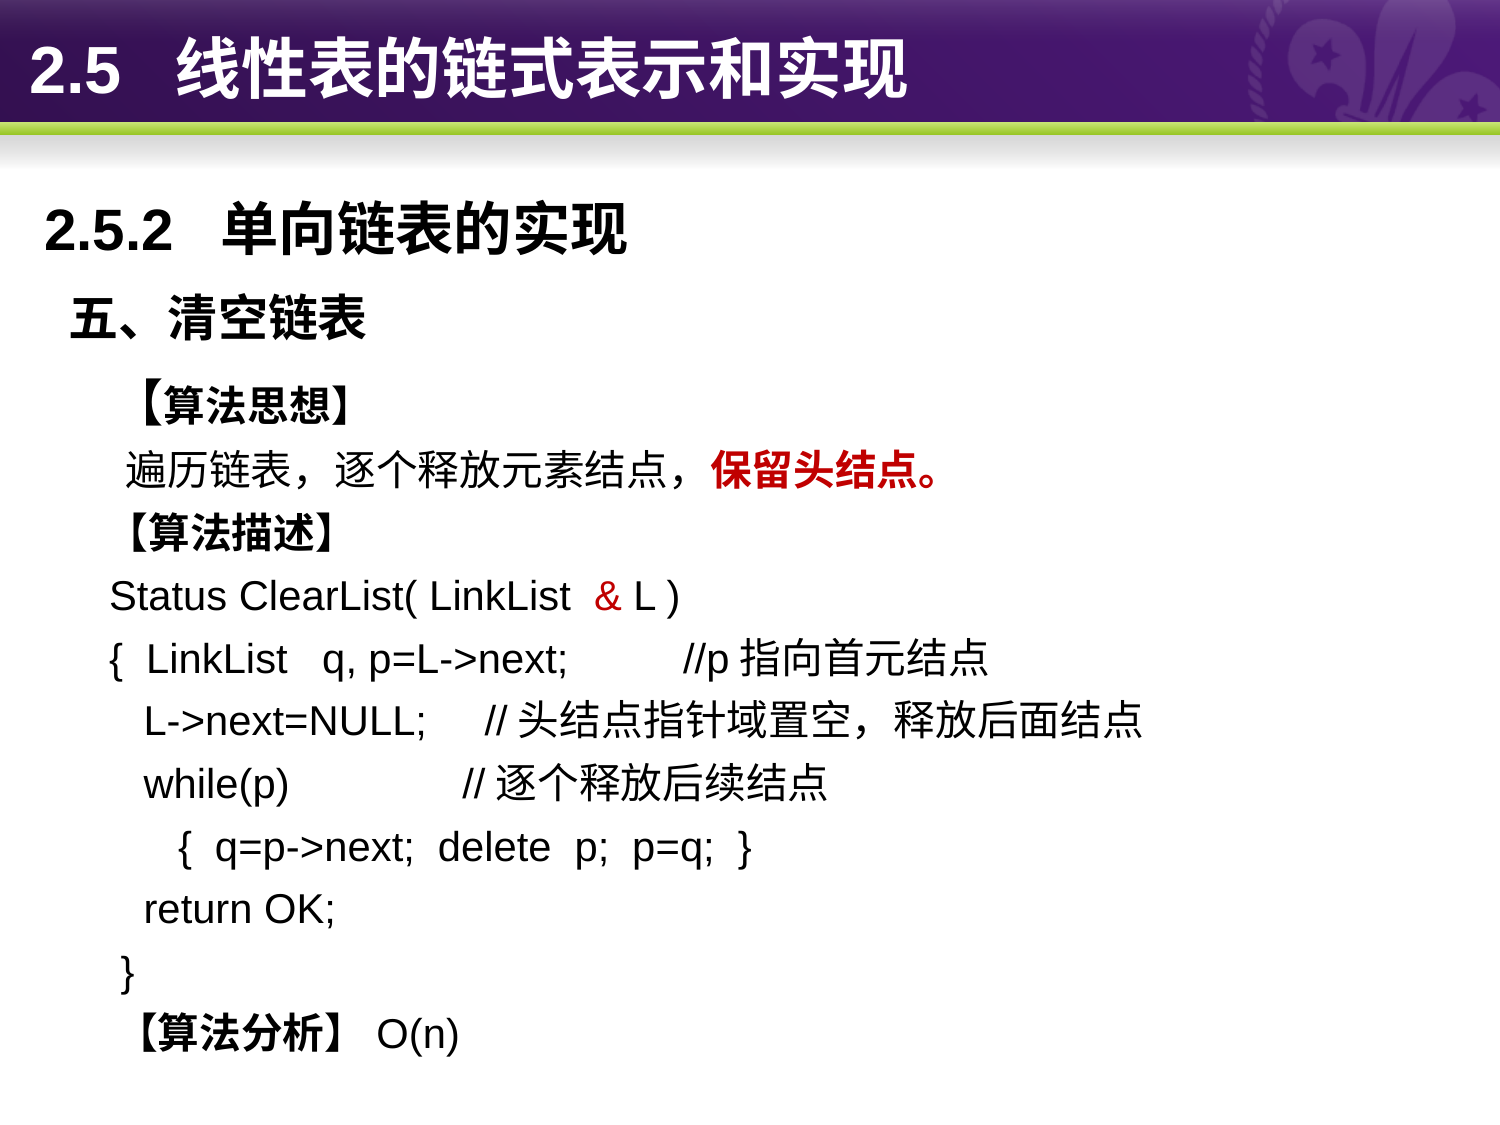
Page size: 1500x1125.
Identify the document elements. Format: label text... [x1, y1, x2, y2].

list 五、清空链表 【算法思想】 遍历链表，逐个释放元素结点，保留头结点。 【算法描述】 Status ClearList( LinkList & L ) { LinkList q, p=L->next; //p指向首元结点 L->next=NULL; //头结点指针域置空，释放后面结点 while(p) //逐个释放后续结点 { q=p->next; delete p; p=q; } return OK; } 【算法分析】O(n) [53, 278, 1416, 1091]
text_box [0, 0, 1500, 169]
text_box 2.5.2 单向链表的实现 [29, 177, 1067, 270]
